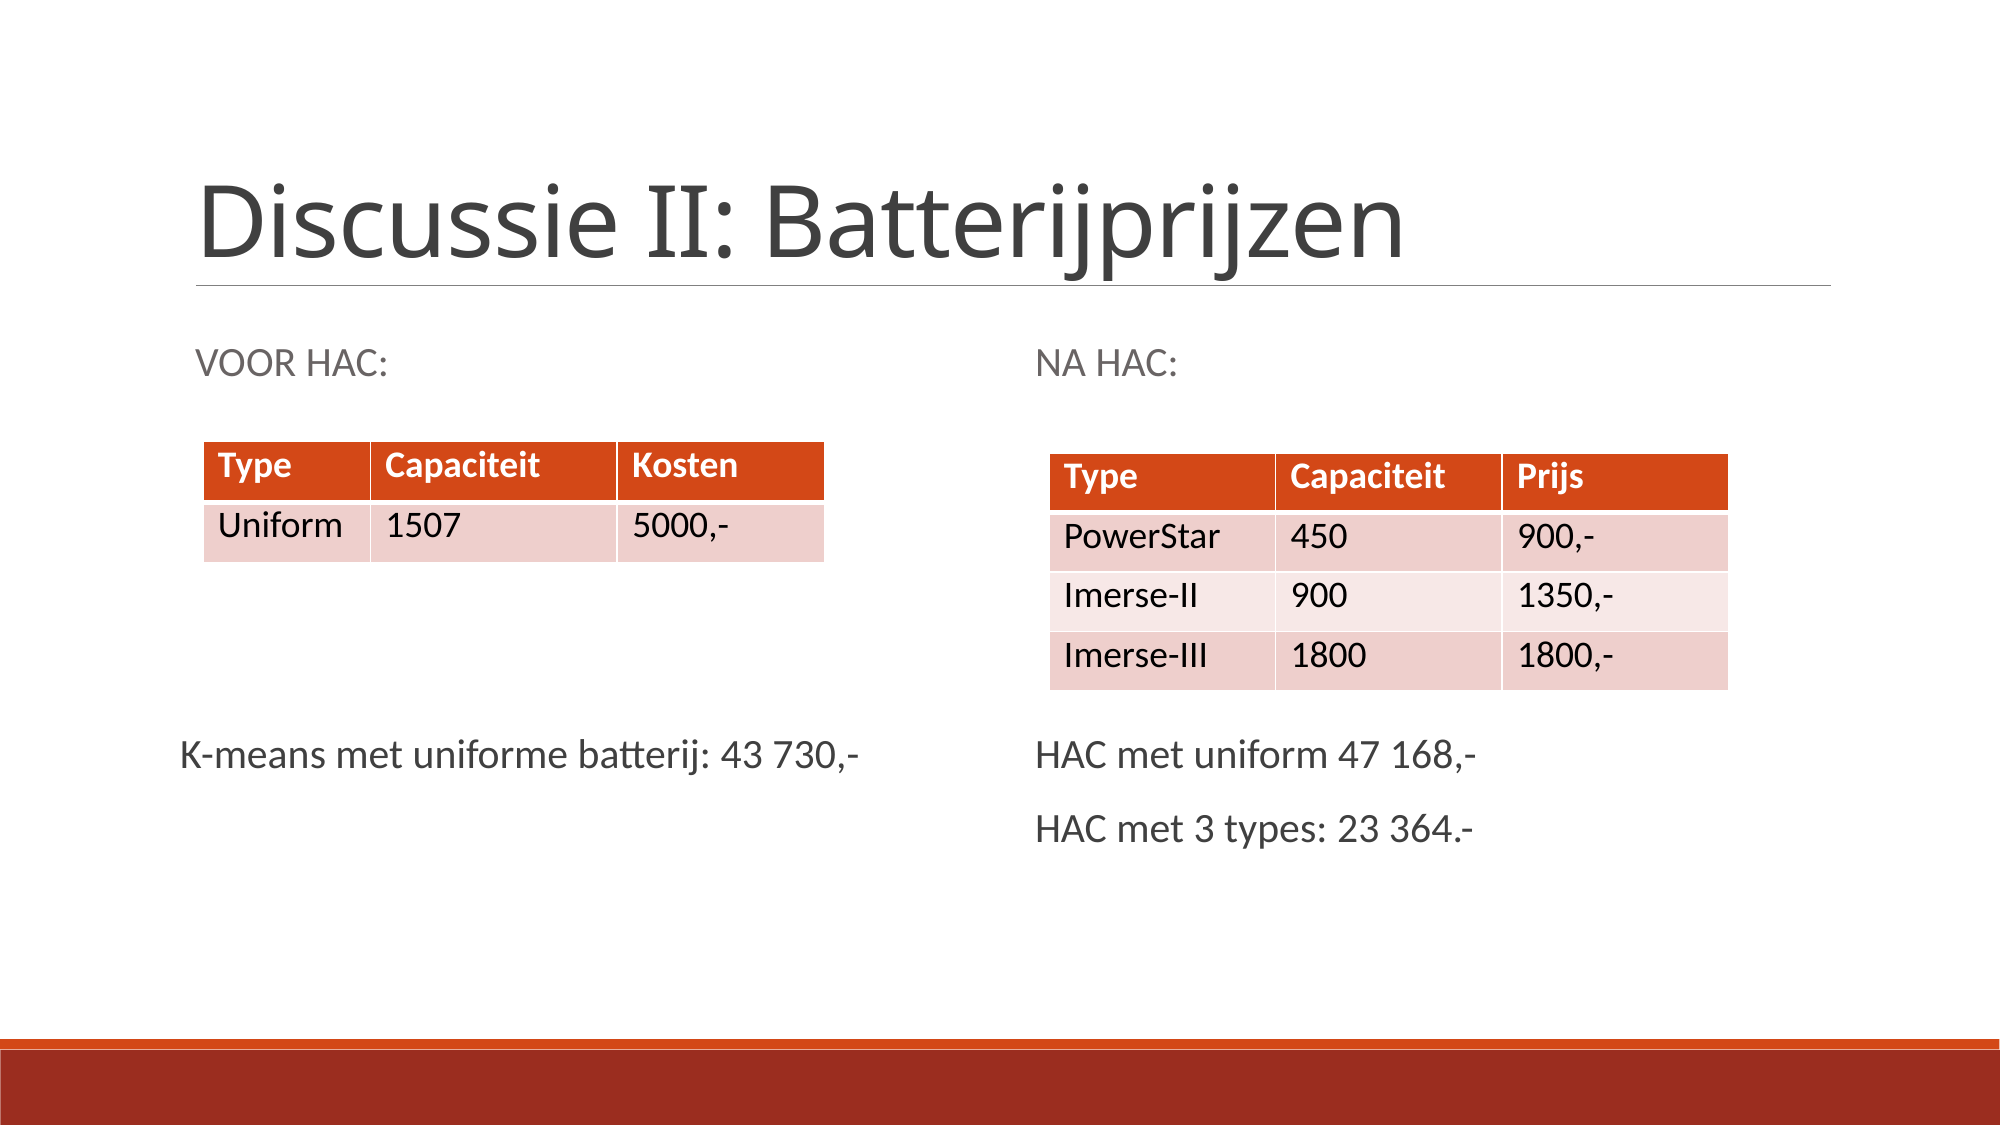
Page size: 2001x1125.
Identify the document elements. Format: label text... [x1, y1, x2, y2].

table_cell 450 [1276, 515, 1501, 571]
list Voor HAC: [180, 302, 990, 423]
title Discussie II: Batterijprijzen [180, 47, 1830, 285]
table_cell PowerStar [1050, 515, 1275, 571]
table_cell 5000,- [618, 505, 824, 562]
table_cell Imerse-III [1050, 632, 1275, 690]
list K-means met uniforme batterij: 43 730,- [180, 423, 990, 963]
table_header Type [204, 442, 370, 500]
table_header Capaciteit [1276, 454, 1501, 510]
table_header Capaciteit [371, 442, 616, 500]
list HAC met uniform 47 168,- HAC met 3 types: 23 364.- [1020, 423, 1830, 963]
table_cell Uniform [204, 505, 370, 562]
table_cell 1800,- [1503, 632, 1728, 690]
list NA HAC: [1020, 302, 1830, 423]
table_cell 1350,- [1503, 573, 1728, 631]
table_cell 900,- [1503, 515, 1728, 571]
table_header Kosten [618, 442, 824, 500]
table_cell Imerse-II [1050, 573, 1275, 631]
table_cell 900 [1276, 573, 1501, 631]
table_header Prijs [1503, 454, 1728, 510]
table_cell 1800 [1276, 632, 1501, 690]
table_cell 1507 [371, 505, 616, 562]
table_header Type [1050, 454, 1275, 510]
